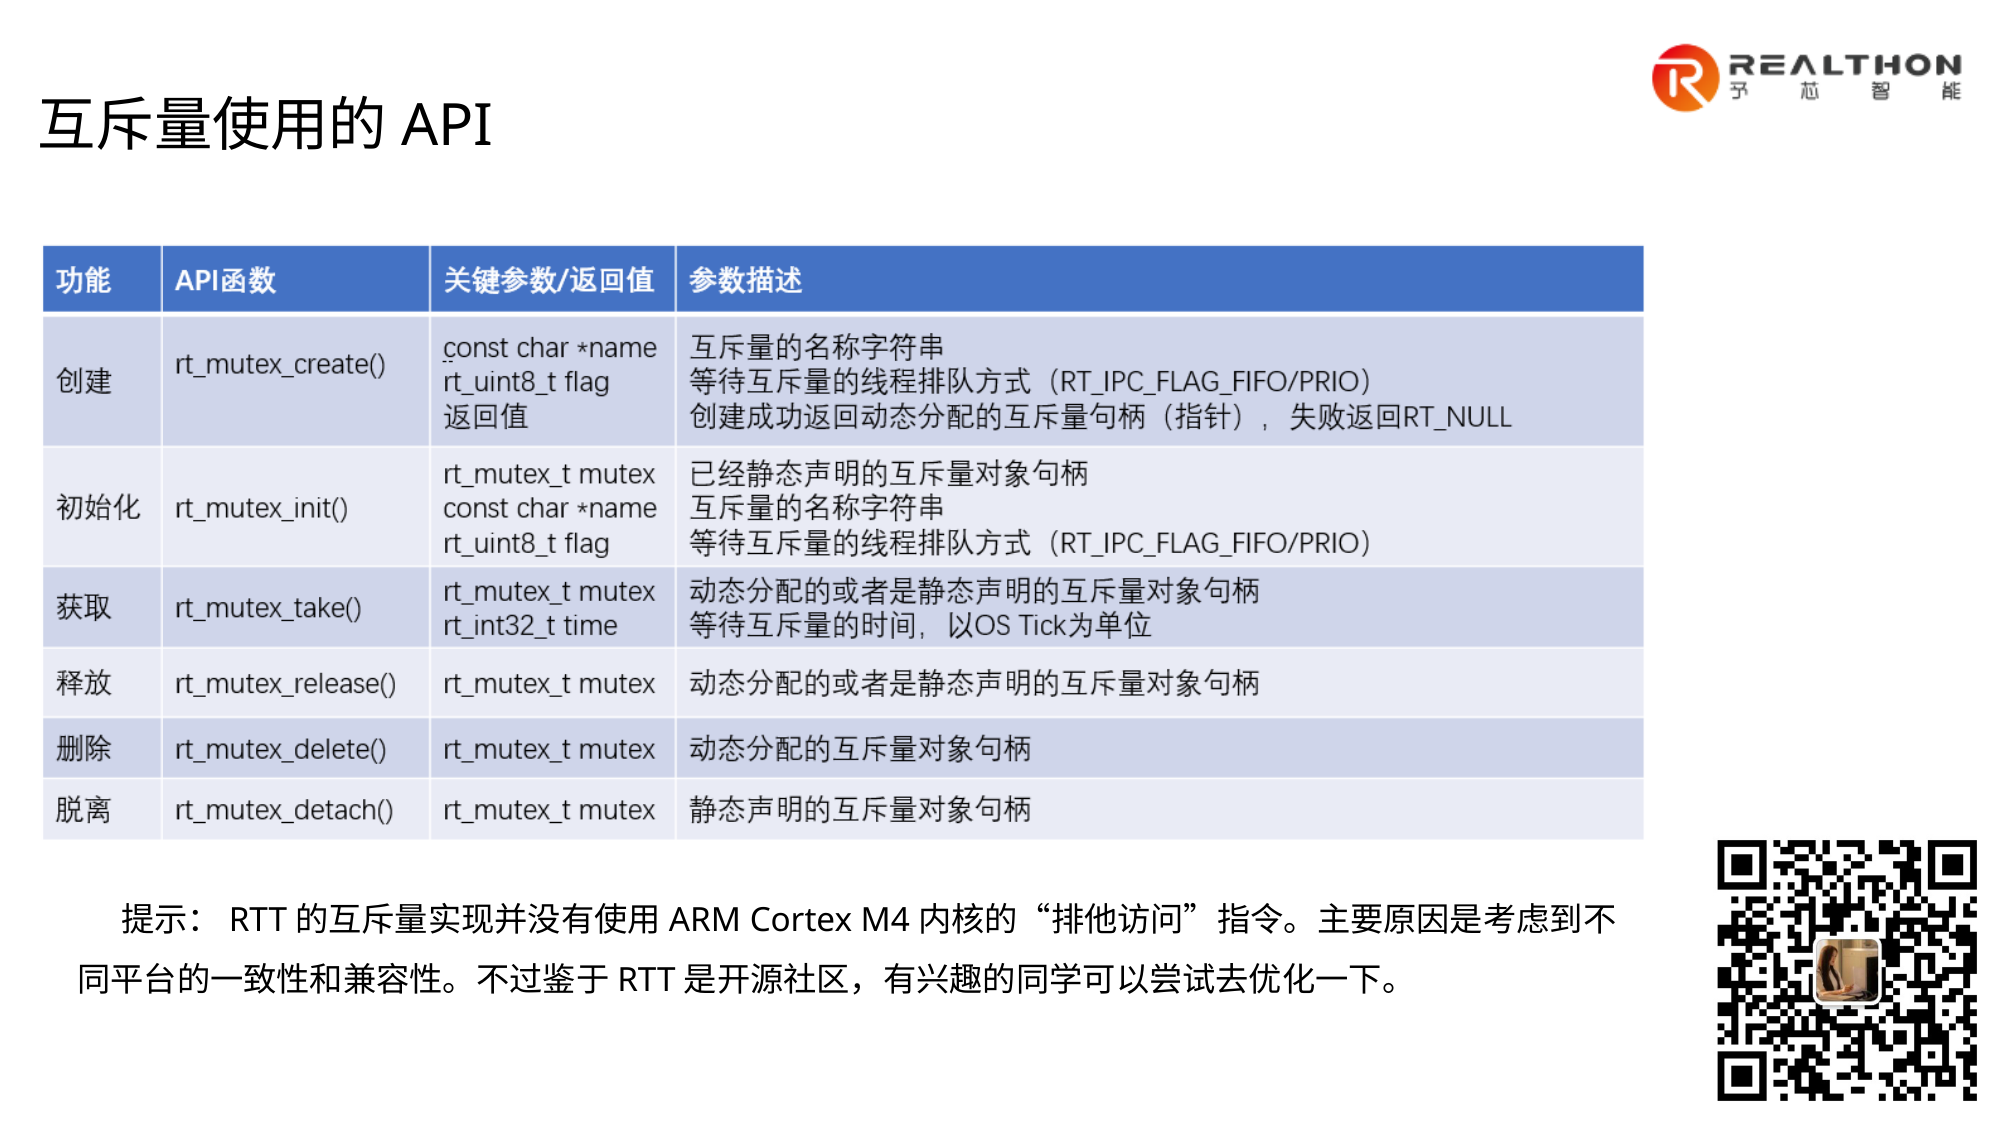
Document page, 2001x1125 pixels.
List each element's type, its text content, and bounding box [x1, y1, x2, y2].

picture [1629, 13, 1990, 141]
text_box 提示：RTT的互斥量实现并没有使用ARM Cortex M4内核的“排他访问”指令。主要原因是考虑到不同平台的一致性和兼容性。不过鉴于RTT是开源社区，有兴趣的同学可以尝试去优化一下。 [62, 871, 1650, 1006]
picture [37, 236, 1650, 846]
list 互斥量使用的API [22, 51, 1550, 201]
picture [1695, 829, 2000, 1116]
